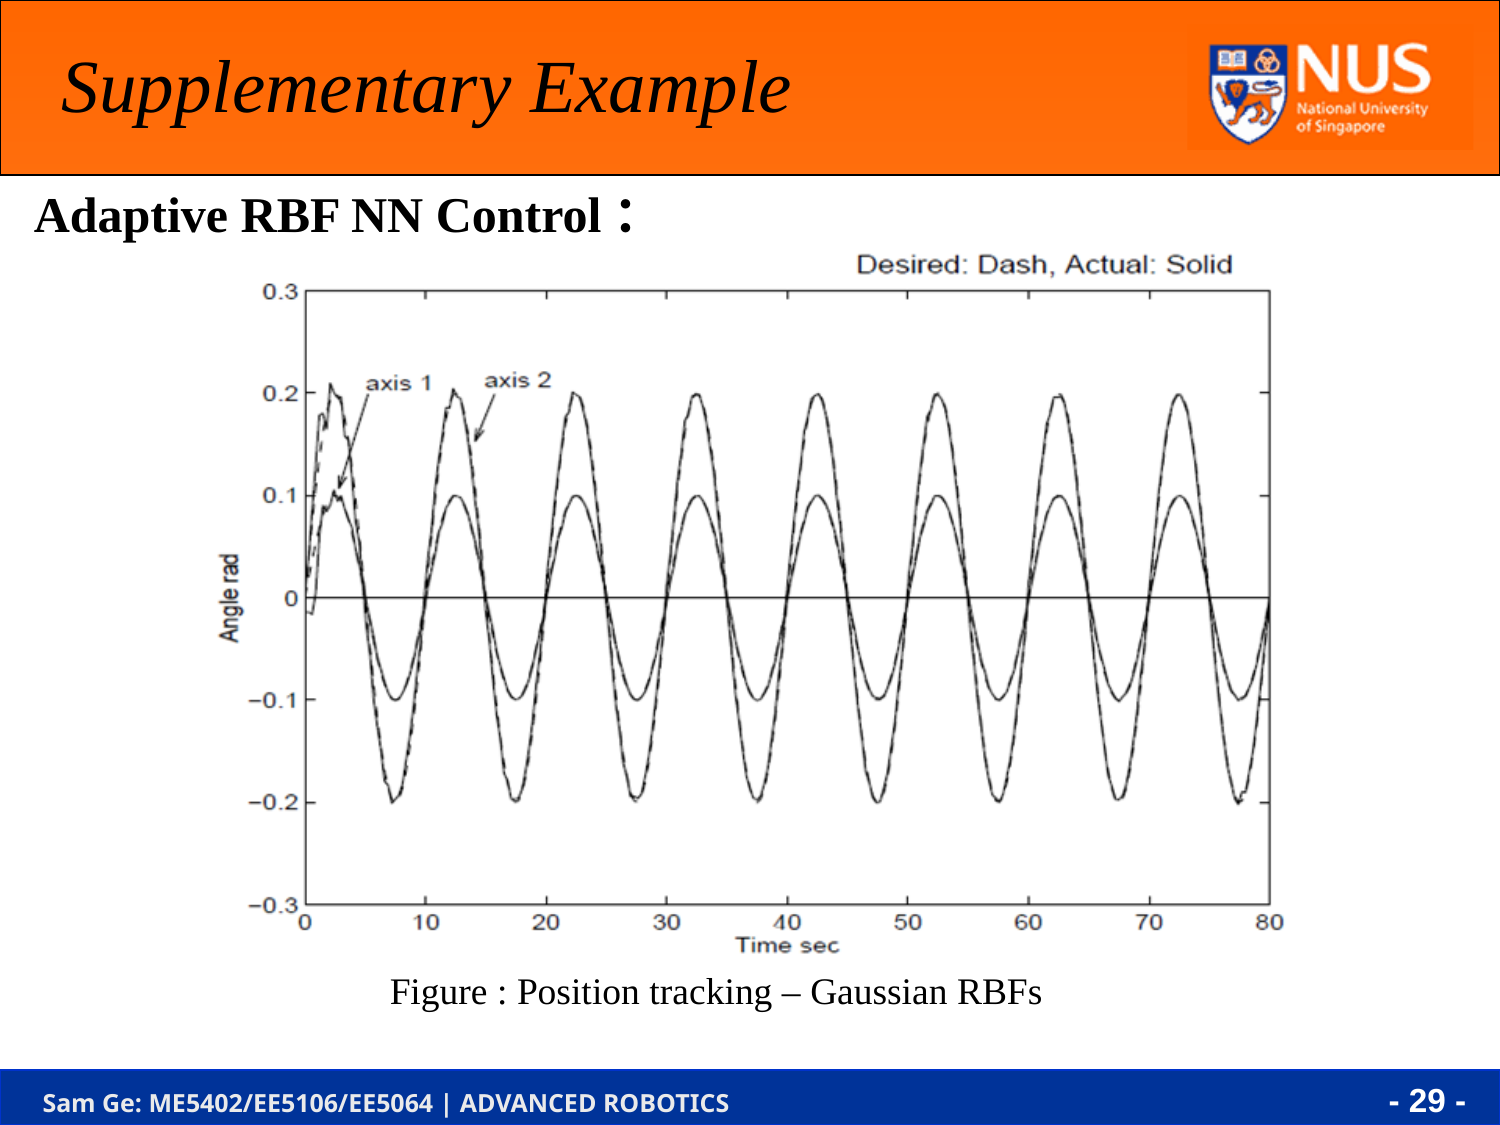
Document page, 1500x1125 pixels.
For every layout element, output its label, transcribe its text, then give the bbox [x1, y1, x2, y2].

text_box - 29 - [1313, 1071, 1482, 1125]
text_box Adaptive RBF NN Control： [19, 174, 1046, 250]
picture [1187, 24, 1474, 150]
text_box Supplementary Example [47, 29, 808, 135]
picture [206, 248, 1294, 961]
text_box Figure : Position tracking – Gaussian RBFs [374, 969, 1213, 1020]
